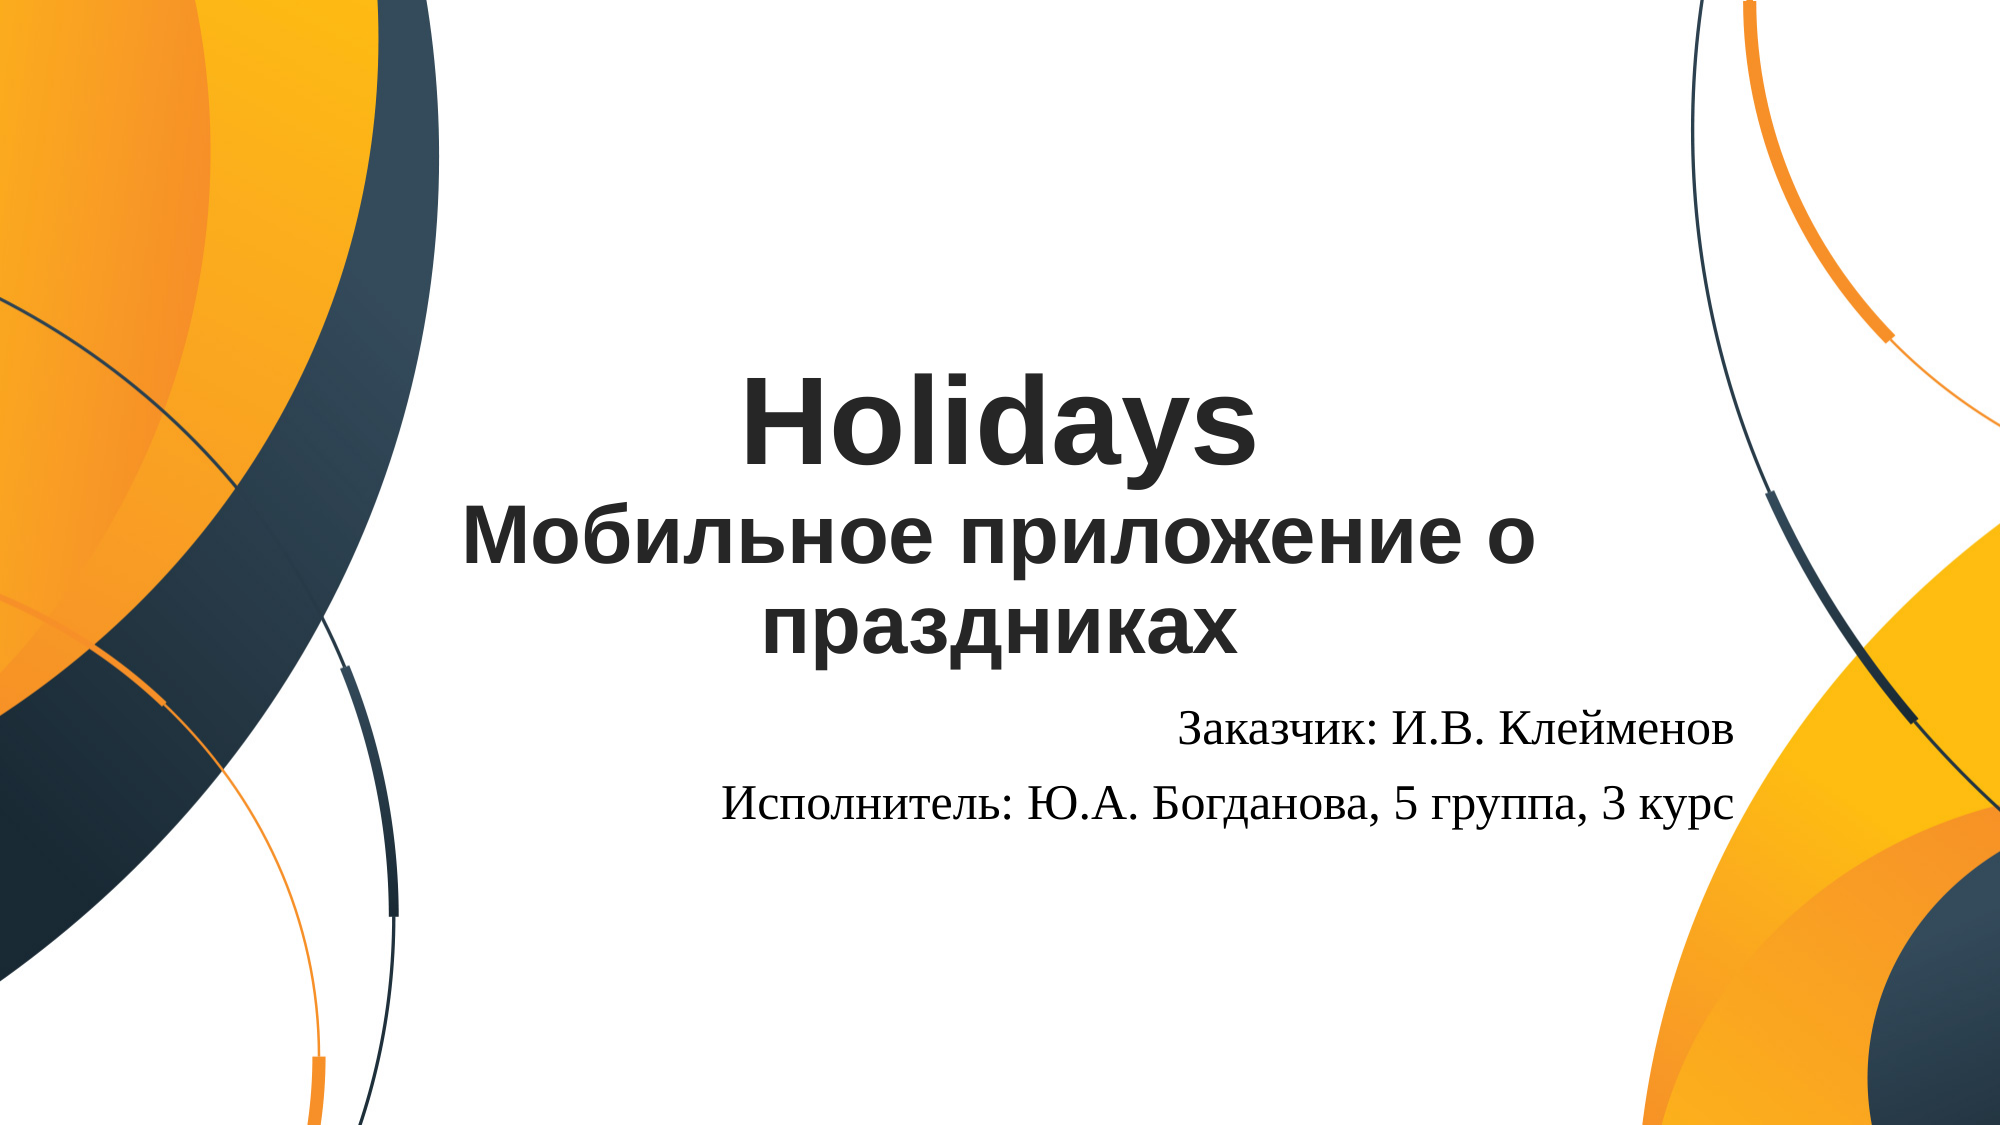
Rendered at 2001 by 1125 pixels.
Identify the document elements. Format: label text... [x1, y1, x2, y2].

picture [0, 0, 2000, 1125]
slide_number 11 [1412, 1042, 1863, 1103]
subtitle Заказчик: И.В. Клейменов Исполнитель: Ю.А. Богданова, 5 группа, 3 курс [249, 693, 1750, 966]
title Holidays Мобильное приложение о праздниках [249, 287, 1750, 679]
